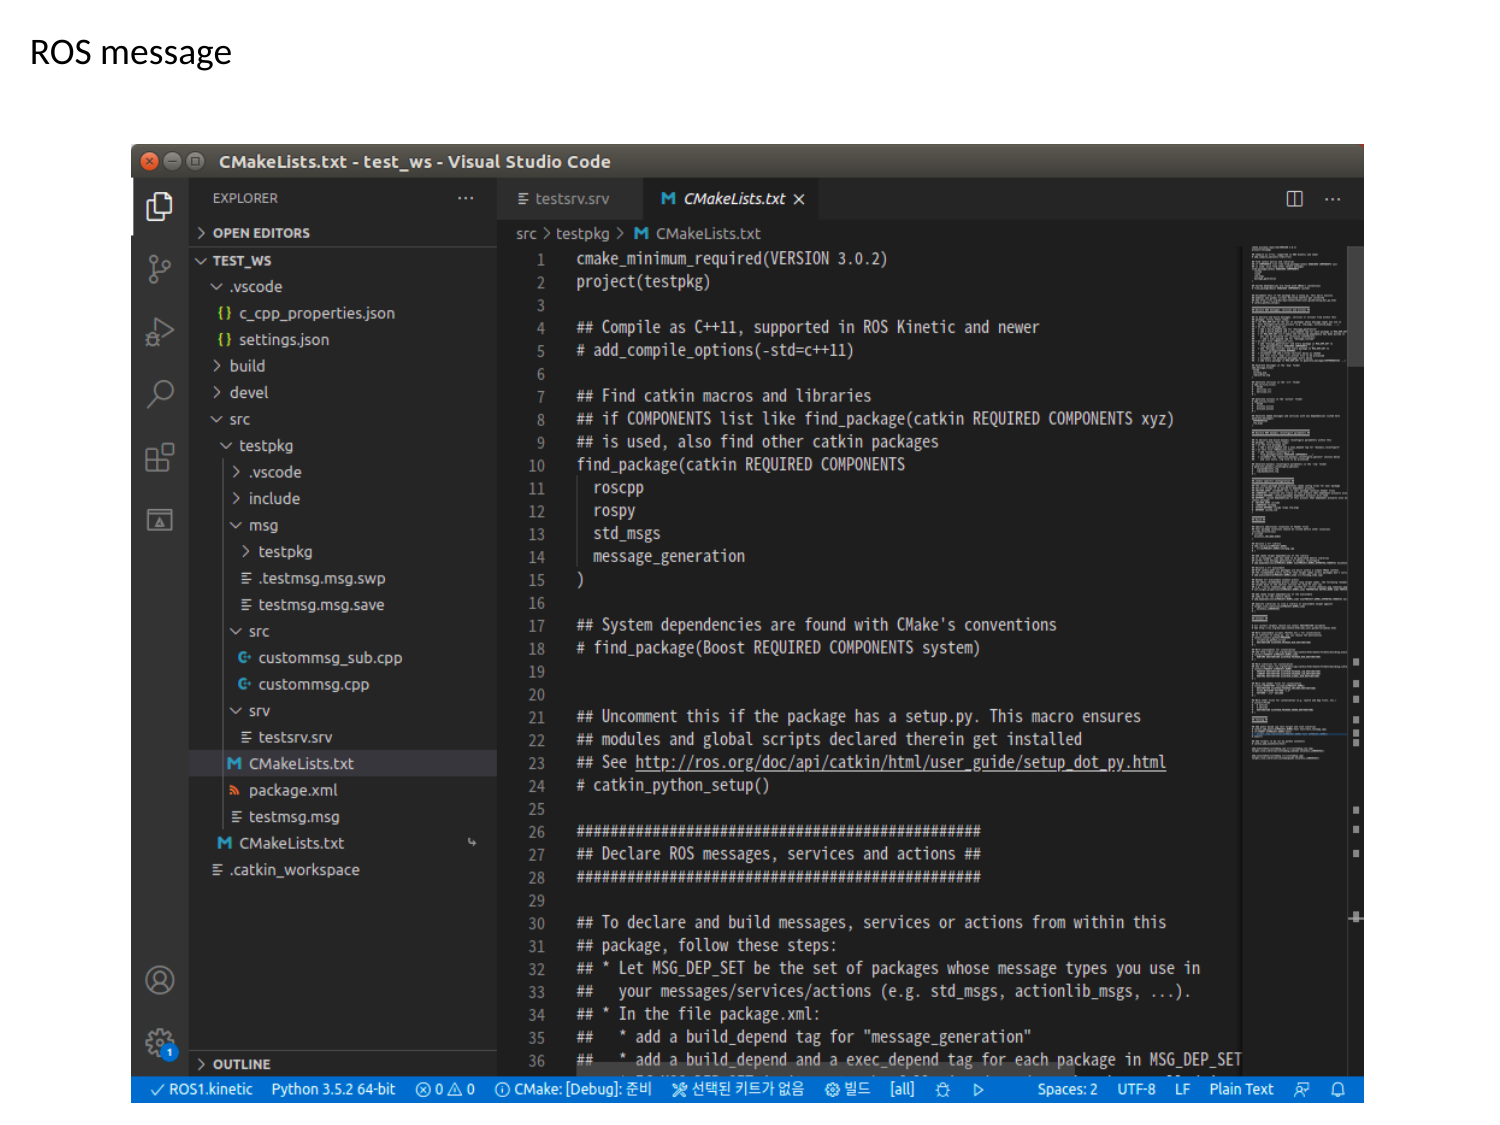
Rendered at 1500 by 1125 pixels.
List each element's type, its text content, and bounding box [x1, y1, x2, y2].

picture [131, 144, 1364, 1103]
text_box ROS message [14, 19, 248, 80]
